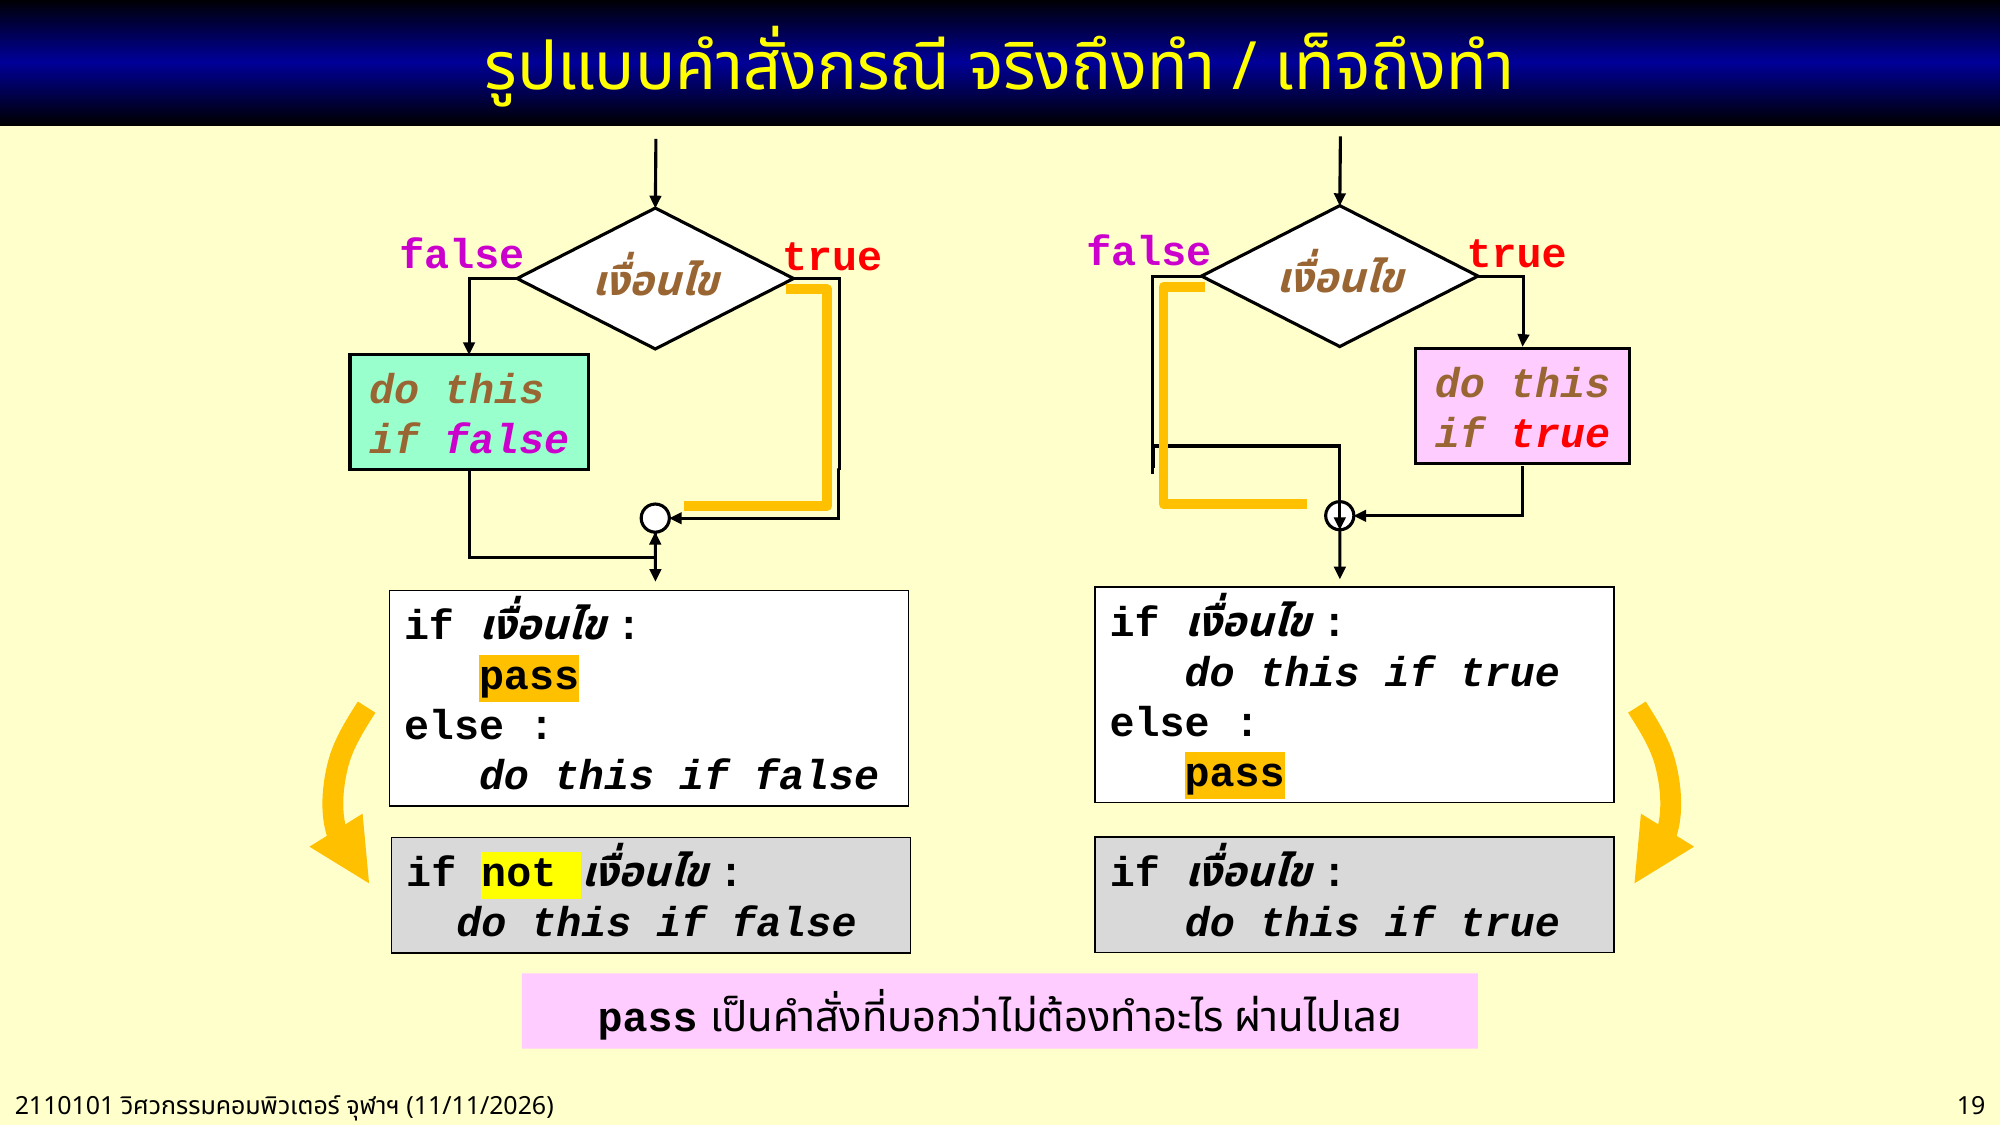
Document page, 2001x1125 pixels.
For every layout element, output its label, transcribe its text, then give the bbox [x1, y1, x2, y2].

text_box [1071, 136, 1671, 954]
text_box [332, 138, 911, 955]
text_box pass เป็นคำสั่งที่บอกว่าไม่ต้องทำอะไร ผ่านไปเลย [521, 973, 1478, 1049]
title รูปแบบคำสั่งกรณี จริงถึงทำ / เท็จถึงทำ [0, 0, 2000, 126]
